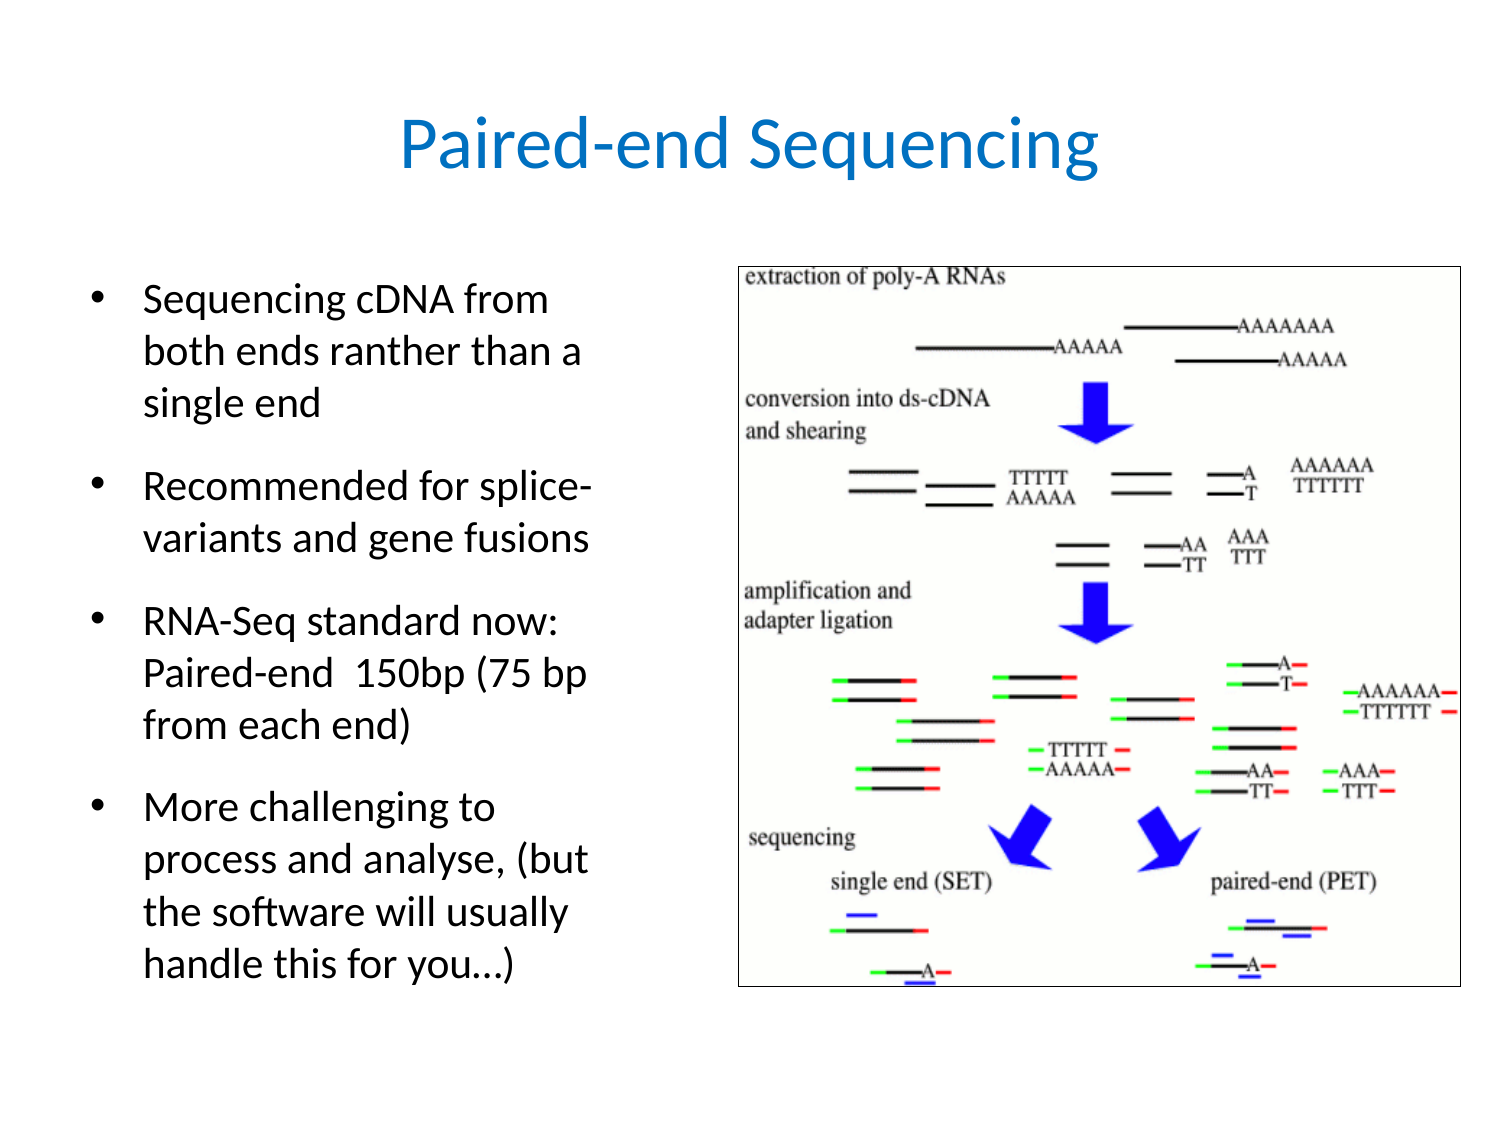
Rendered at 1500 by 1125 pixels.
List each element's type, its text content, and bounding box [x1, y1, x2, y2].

list Sequencing cDNA from both ends ranther than a single end Recommended for splice-variants and gene fusions RNA-Seq standard now: Paired-end 150bp (75 bp from each end) More challenging to process and analyse, (but the software will usually handle this for you…) [75, 262, 644, 1005]
picture [737, 266, 1461, 988]
title Paired-end Sequencing [75, 45, 1425, 233]
